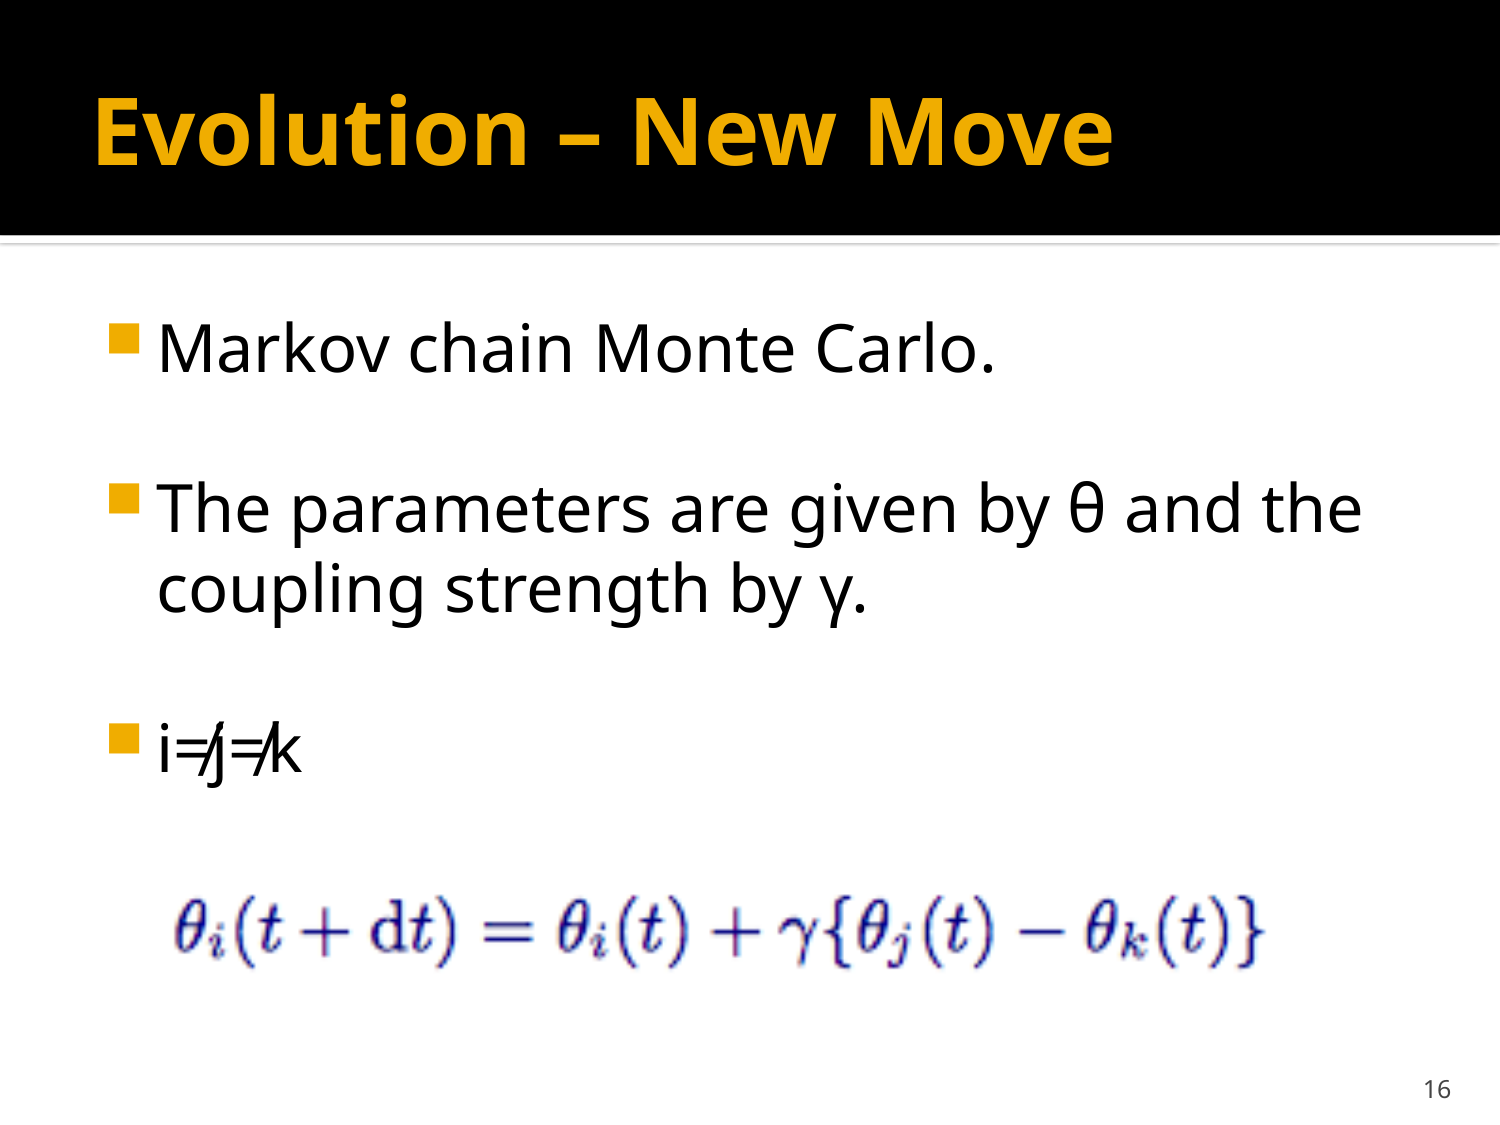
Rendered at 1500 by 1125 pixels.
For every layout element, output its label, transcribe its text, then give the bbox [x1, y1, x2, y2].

picture [120, 844, 1305, 1011]
title Evolution – New Move [75, 25, 1425, 231]
slide_number 16 [1345, 1062, 1467, 1108]
list Markov chain Monte Carlo. The parameters are given by θ and the coupling strength by γ. i≠j≠k [75, 291, 1425, 1050]
